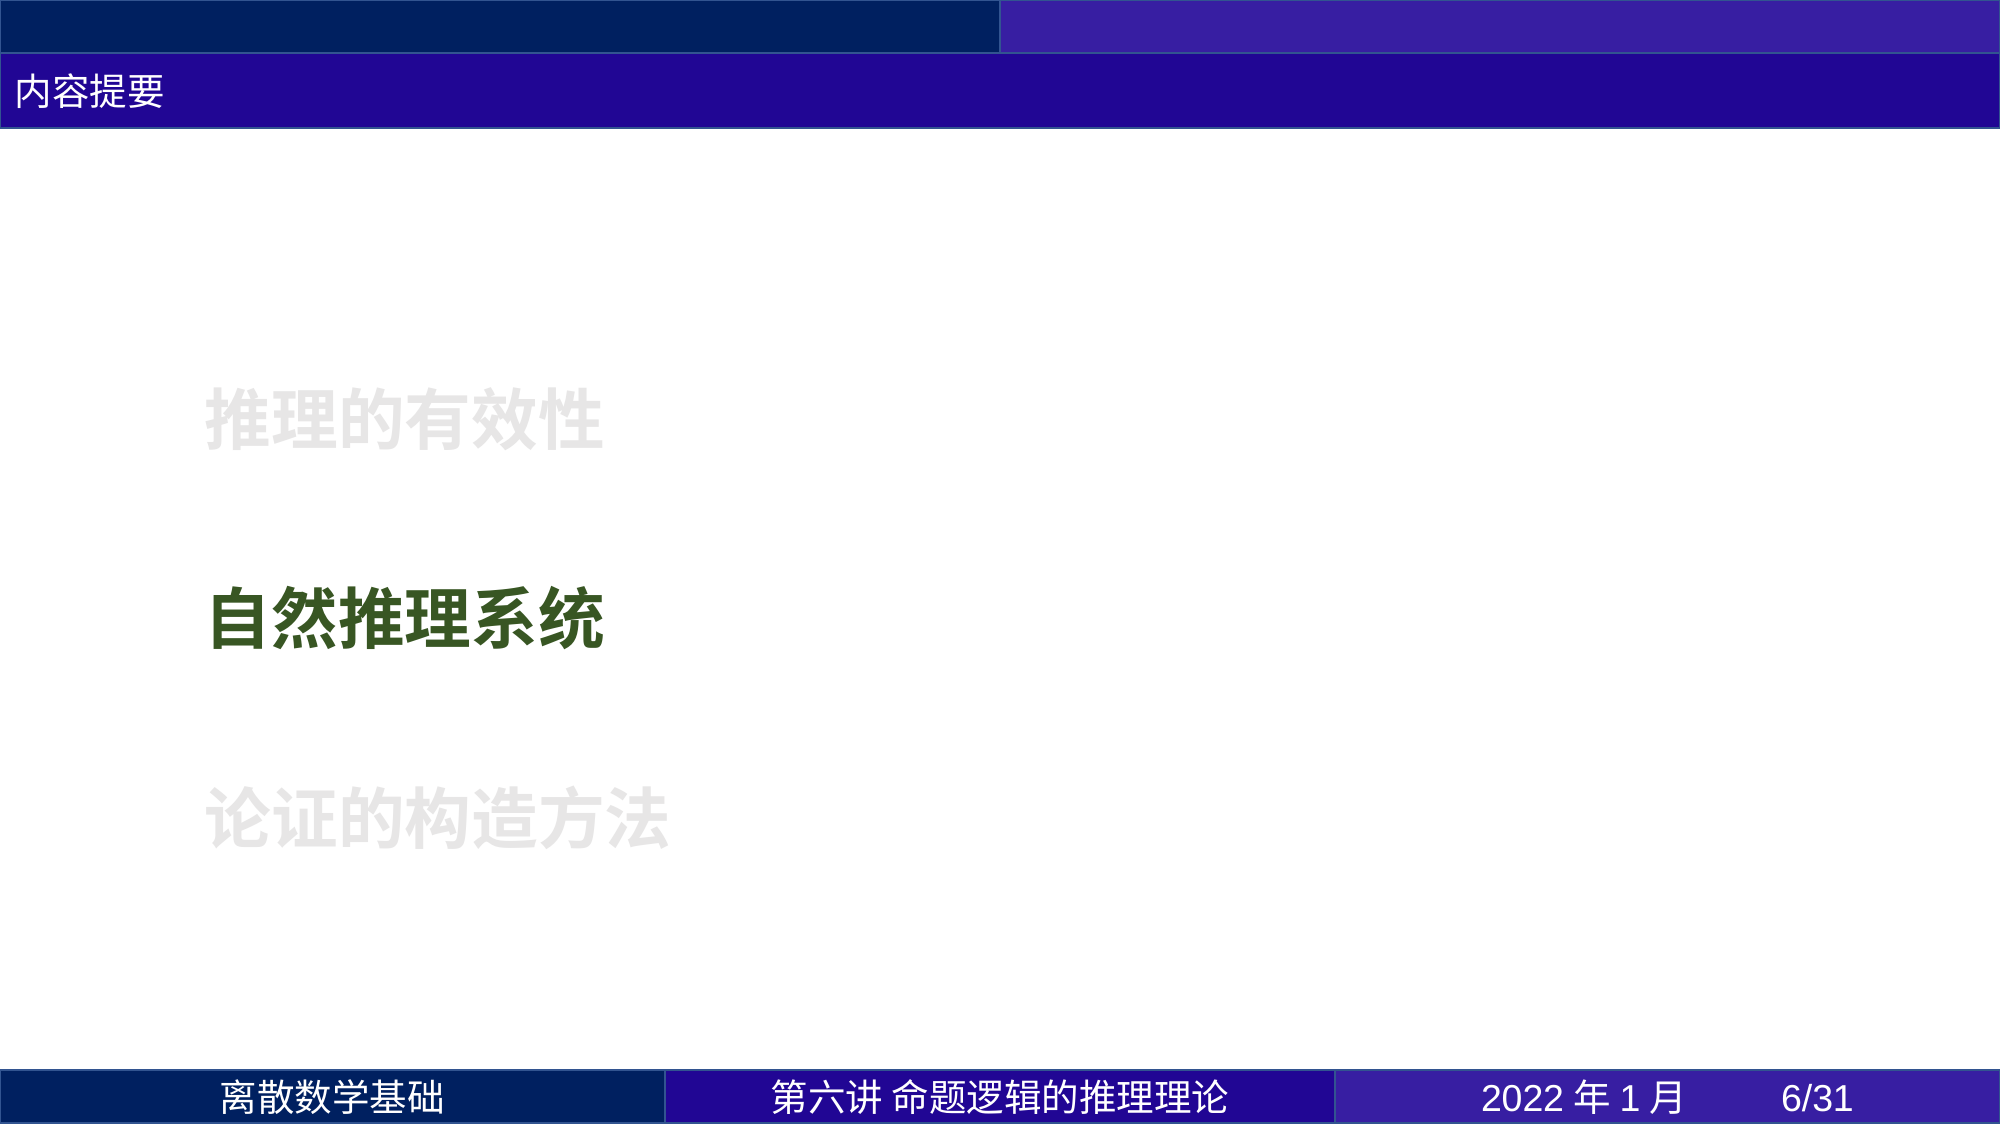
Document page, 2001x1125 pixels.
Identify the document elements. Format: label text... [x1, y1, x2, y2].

text_box 第六讲 命题逻辑的推理理论 [664, 1069, 1334, 1124]
text_box 2022年1月 6/31 [1334, 1069, 2000, 1124]
text_box 推理的有效性 自然推理系统 论证的构造方法 [189, 250, 967, 865]
text_box 离散数学基础 [0, 1069, 664, 1124]
text_box [999, 0, 2000, 52]
text_box 内容提要 [0, 52, 2000, 129]
text_box [0, 0, 999, 52]
